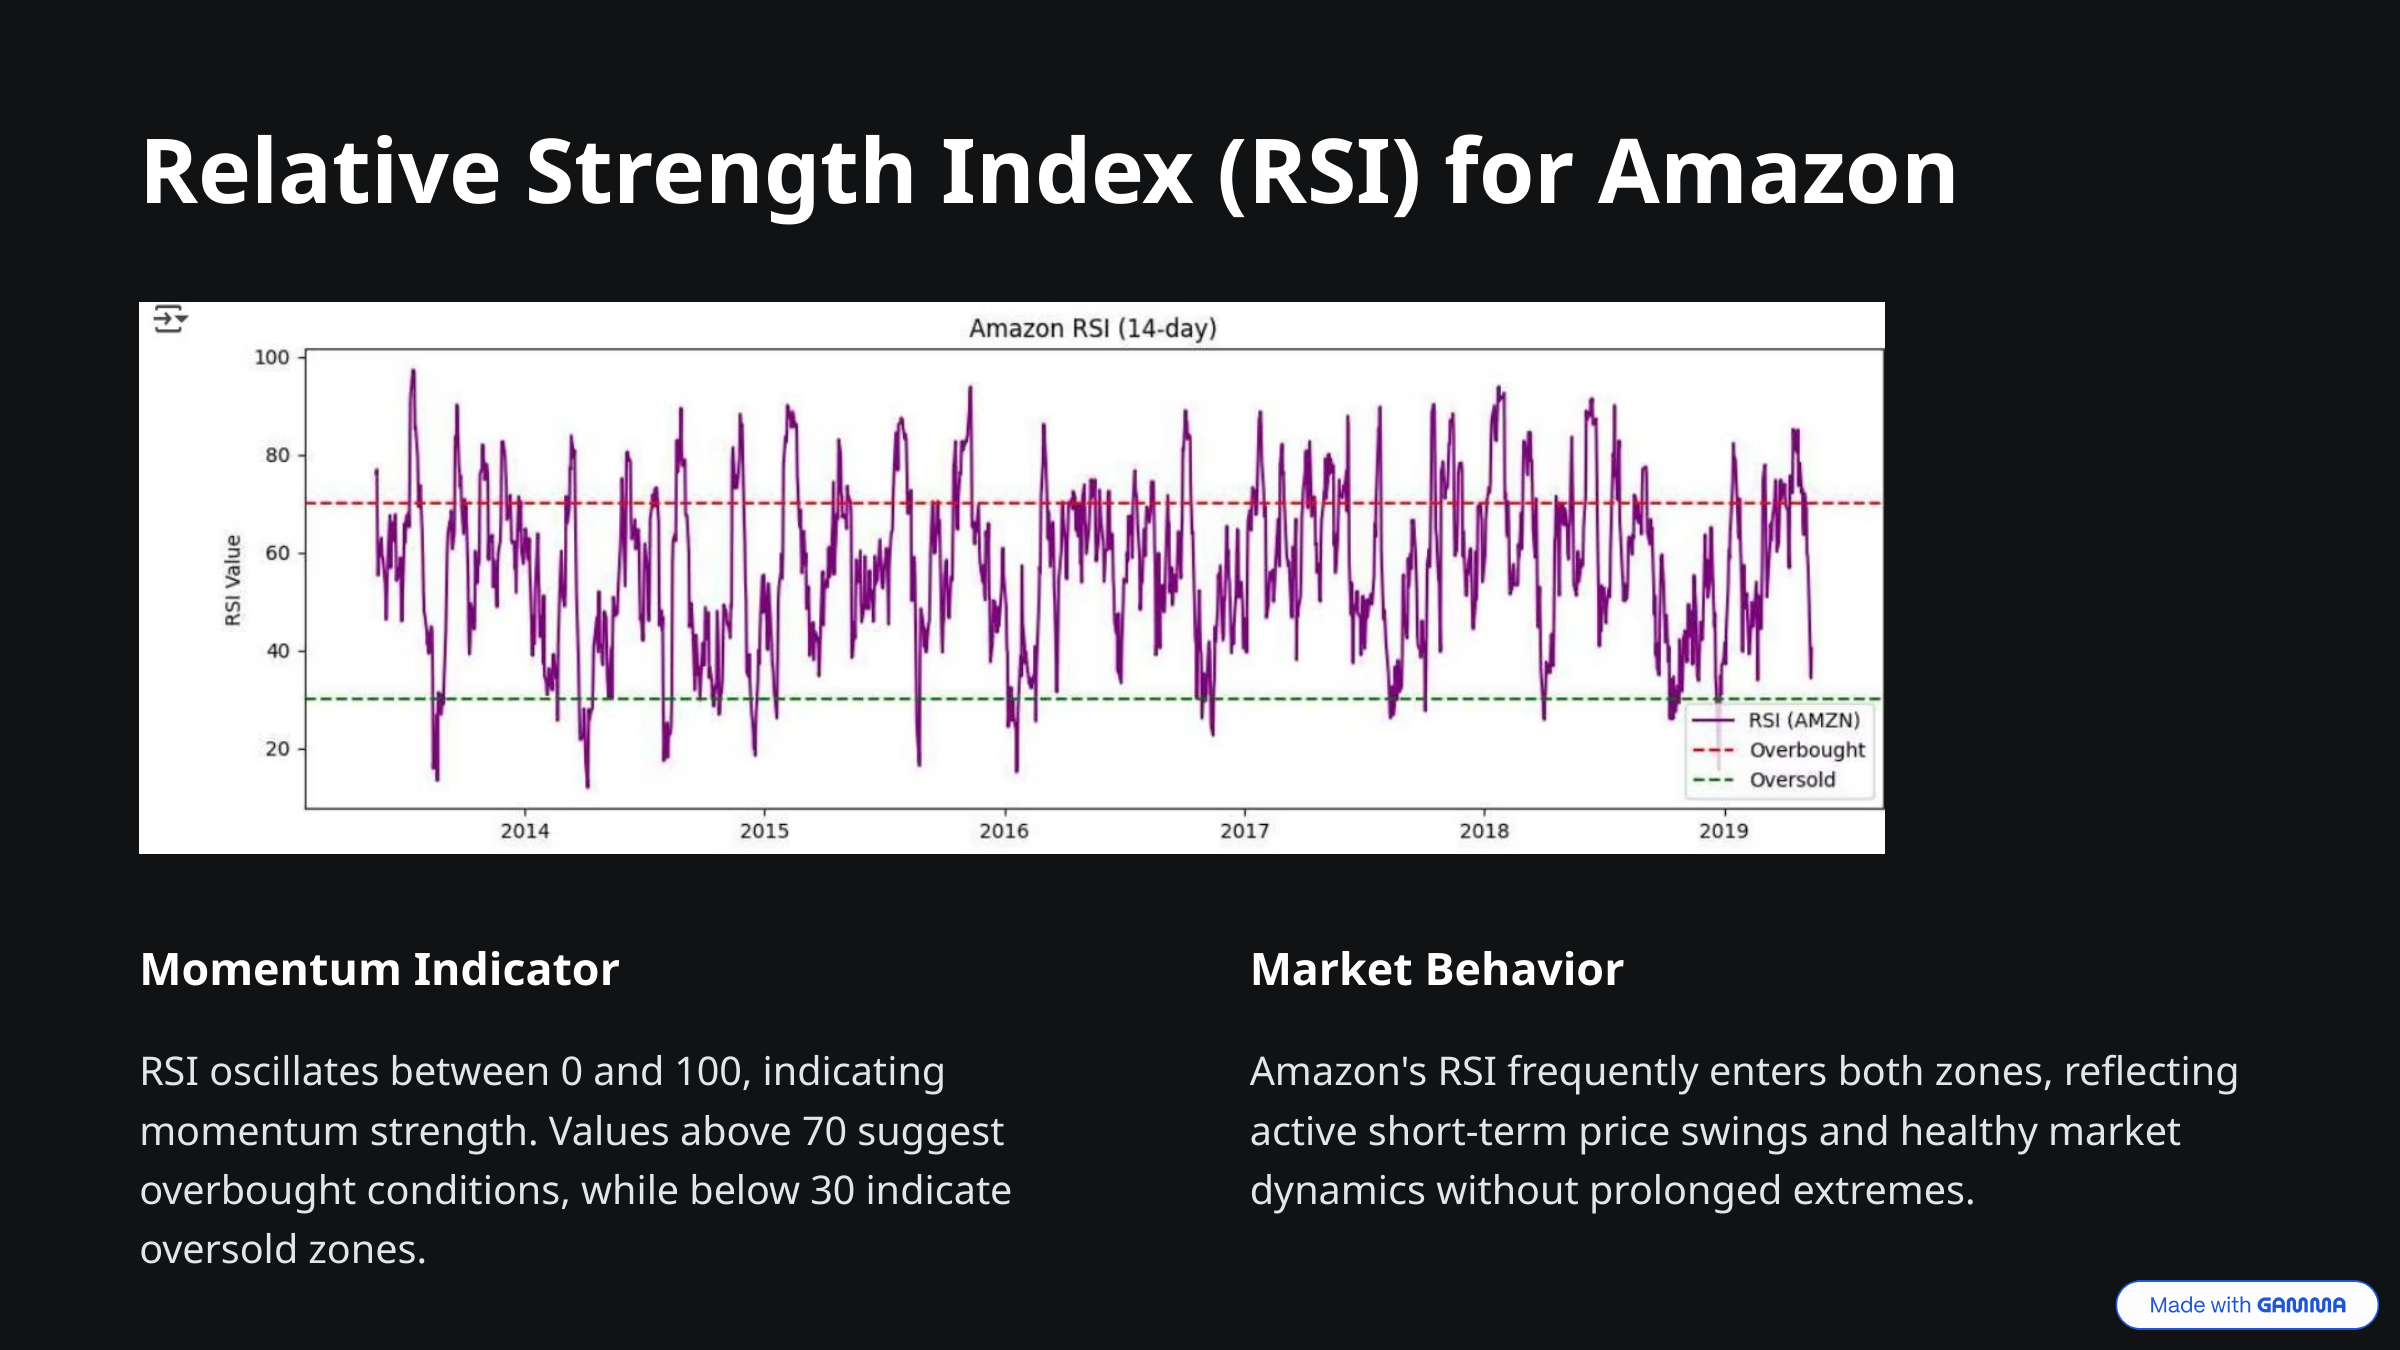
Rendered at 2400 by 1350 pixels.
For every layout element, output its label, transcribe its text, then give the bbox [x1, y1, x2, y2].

text_box Momentum Indicator [139, 938, 645, 995]
picture [139, 302, 1885, 854]
text_box Amazon's RSI frequently enters both zones, reflecting active short-term price swings and healthy market dynamics without prolonged extremes. [1249, 1034, 2262, 1214]
text_box Relative Strength Index (RSI) for Amazon [139, 109, 2078, 223]
text_box Market Behavior [1249, 938, 1703, 995]
picture [2106, 1271, 2389, 1339]
text_box RSI oscillates between 0 and 100, indicating momentum strength. Values above 70 suggest overbought conditions, while below 30 indicate oversold zones. [139, 1034, 1152, 1214]
